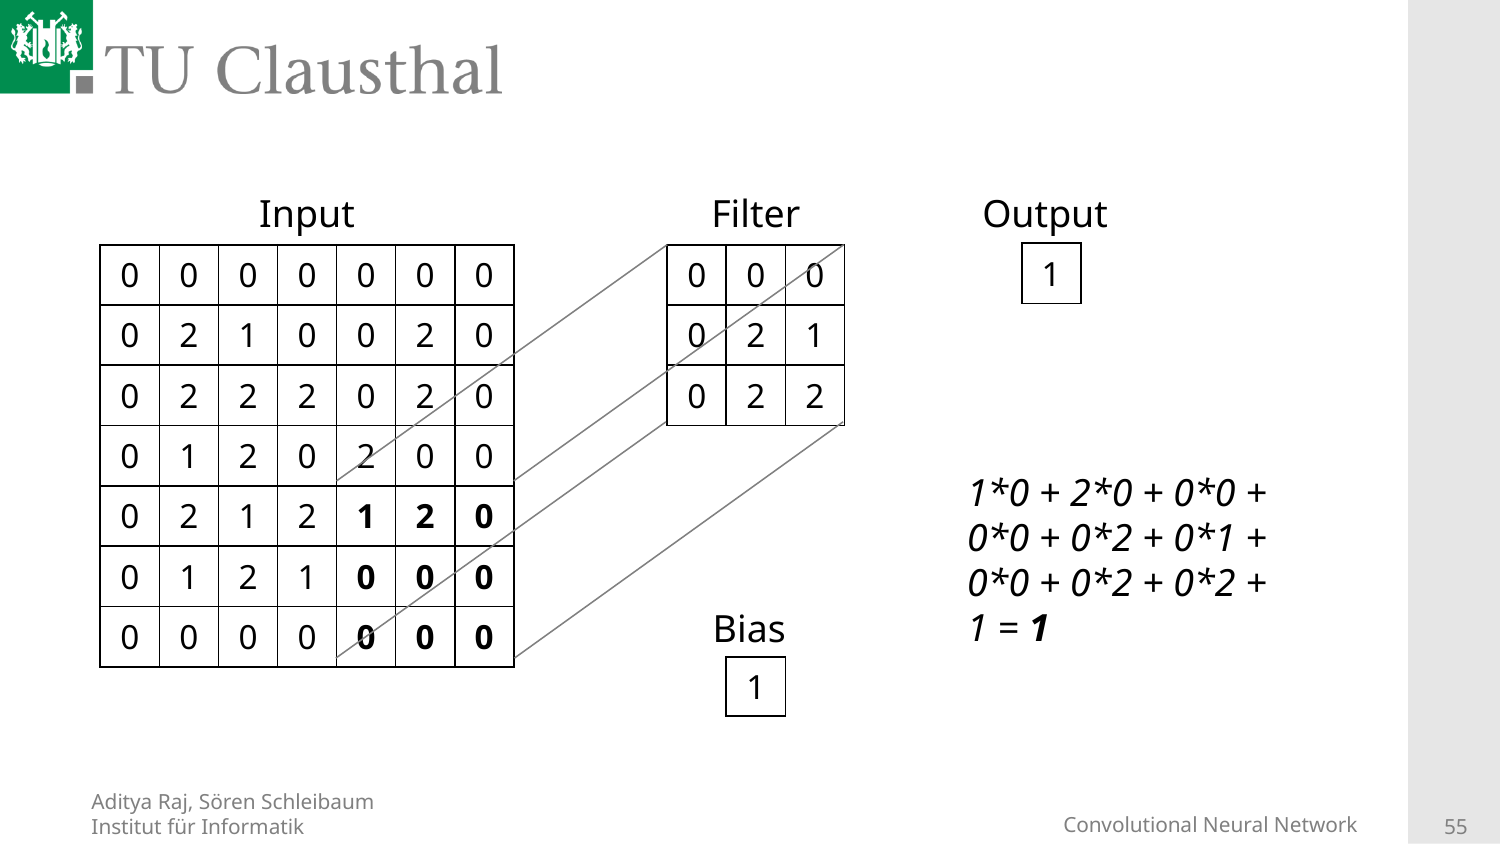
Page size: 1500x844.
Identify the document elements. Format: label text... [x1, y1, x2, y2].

table_cell 2 [160, 366, 218, 425]
table_cell 0 [101, 607, 159, 666]
table_header 0 [101, 246, 159, 304]
table_header 0 [160, 246, 218, 304]
text_box Filter [667, 182, 845, 243]
table_cell 2 [219, 366, 277, 425]
table_cell 2 [278, 487, 330, 545]
table_cell 1 [278, 547, 330, 606]
table_cell 2 [278, 366, 331, 425]
table_cell 2 [219, 426, 277, 485]
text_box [514, 421, 844, 659]
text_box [336, 244, 512, 420]
table_cell 0 [101, 306, 159, 364]
table_header 0 [219, 246, 277, 304]
table_header 0 [278, 246, 333, 304]
table_cell 0 [278, 607, 333, 666]
picture [0, 0, 502, 94]
text_box Output [950, 182, 1140, 243]
table_cell 0 [278, 306, 331, 364]
table_cell 0 [101, 366, 159, 425]
table_cell 1 [219, 487, 277, 545]
table_cell 0 [219, 607, 277, 666]
table_header 1 [1023, 244, 1080, 303]
table_cell 0 [101, 487, 159, 545]
table_cell 1 [160, 426, 218, 485]
table_cell 1 [219, 306, 277, 364]
table_cell 2 [219, 547, 277, 606]
table_cell 1 [160, 547, 218, 606]
table_cell 2 [160, 487, 218, 545]
table_cell 0 [101, 547, 159, 606]
table_cell 0 [278, 426, 330, 485]
table_cell 2 [160, 306, 218, 364]
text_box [335, 421, 513, 659]
text_box 1*0 + 2*0 + 0*0 + 0*0 + 0*2 + 0*1 + 0*0 + 0*2 + 0*2 + 1 = 1 [952, 461, 1366, 656]
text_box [513, 244, 845, 421]
table_header 1 [727, 668, 785, 715]
text_box Input [100, 182, 514, 243]
table_cell 0 [160, 607, 218, 666]
table_cell 0 [101, 426, 159, 485]
